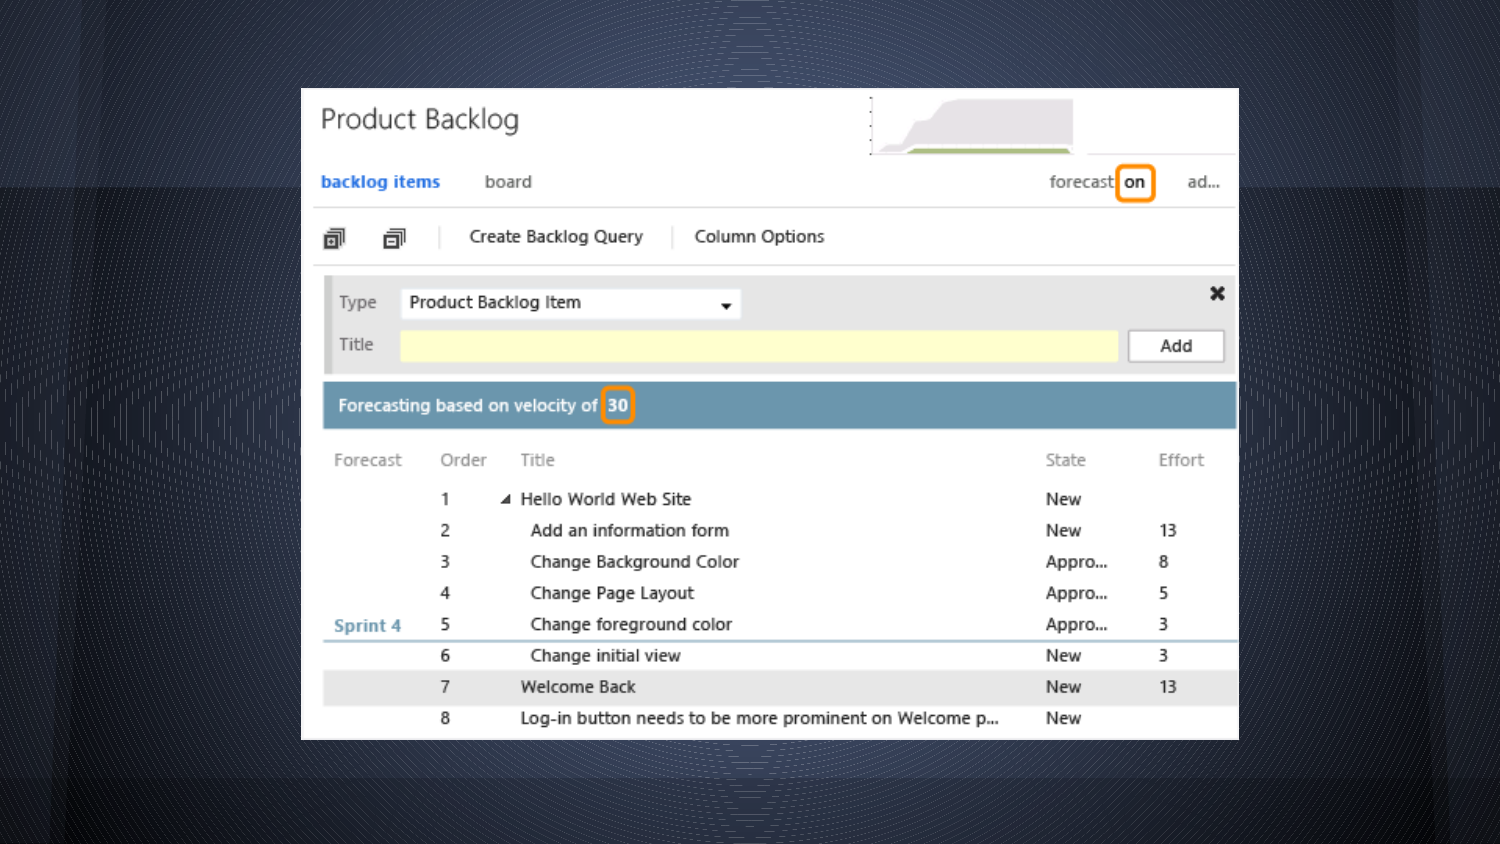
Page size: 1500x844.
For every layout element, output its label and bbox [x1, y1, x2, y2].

picture [300, 88, 1239, 741]
